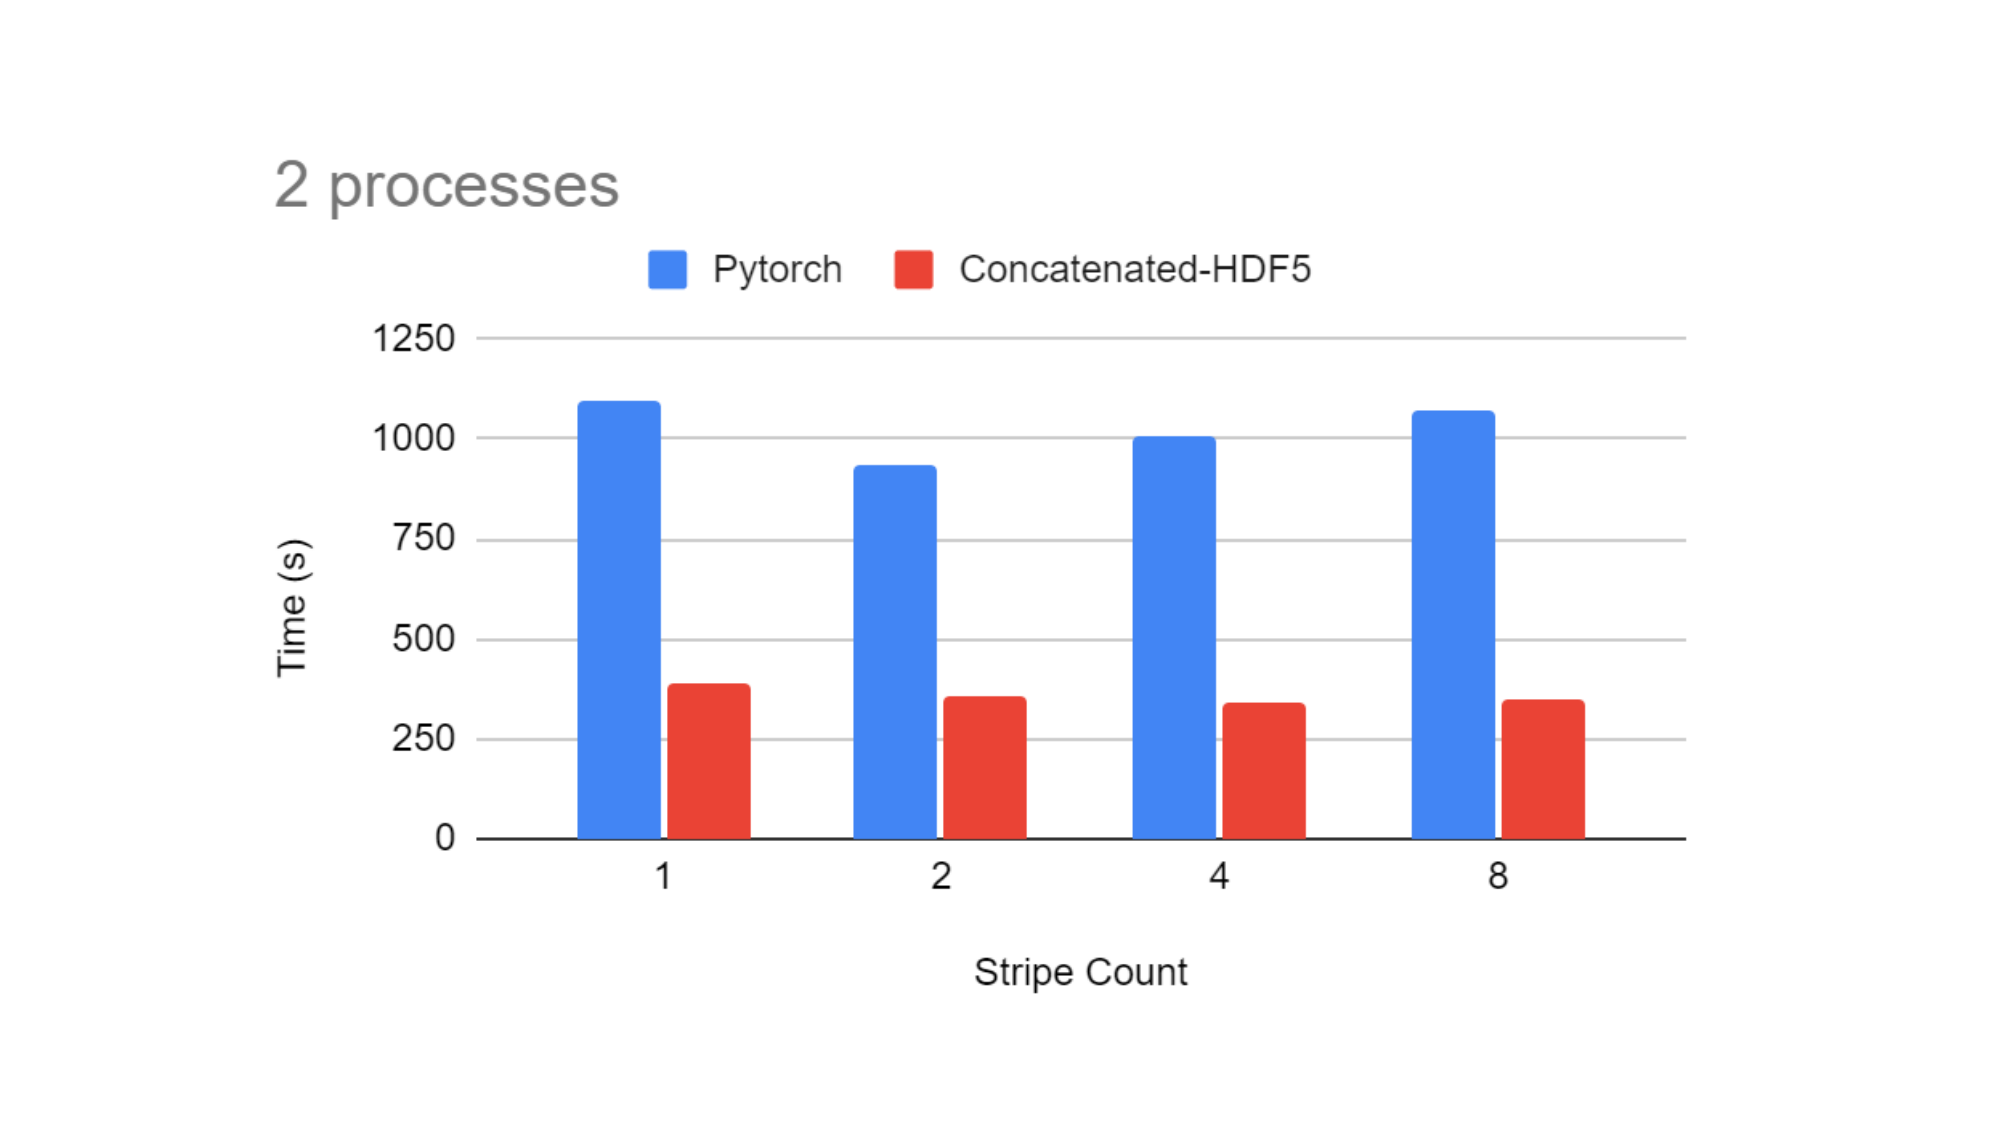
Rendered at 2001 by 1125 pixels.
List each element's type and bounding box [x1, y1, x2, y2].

picture [228, 109, 1733, 1040]
